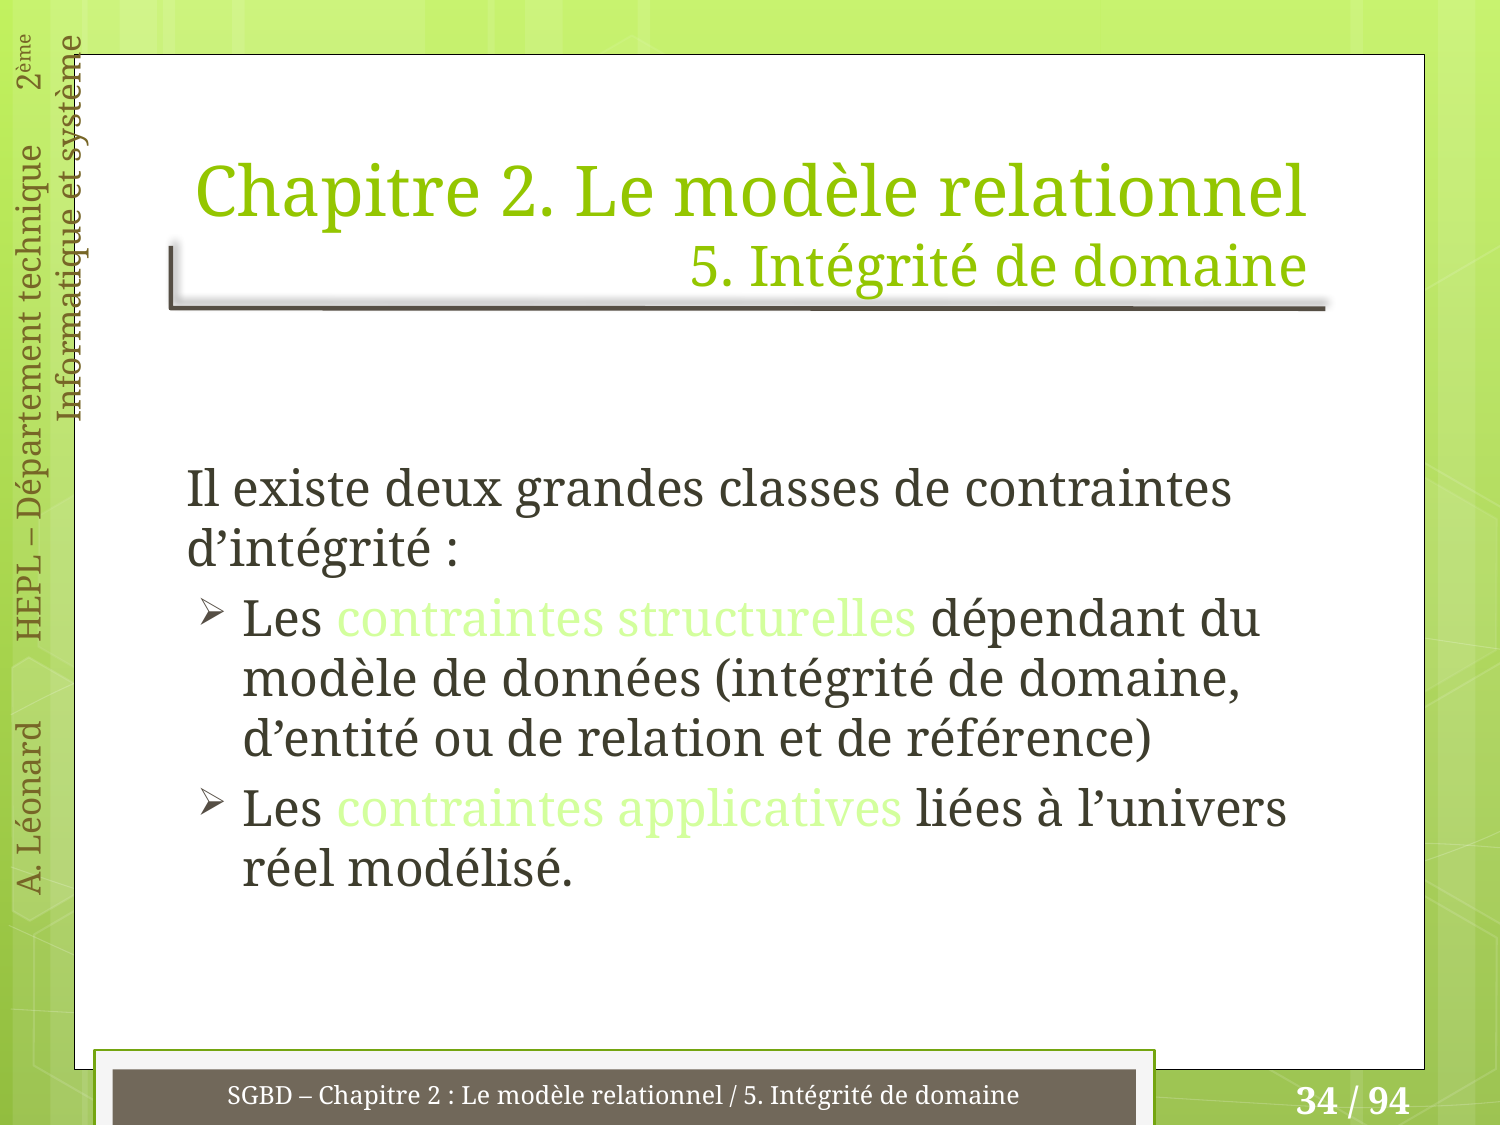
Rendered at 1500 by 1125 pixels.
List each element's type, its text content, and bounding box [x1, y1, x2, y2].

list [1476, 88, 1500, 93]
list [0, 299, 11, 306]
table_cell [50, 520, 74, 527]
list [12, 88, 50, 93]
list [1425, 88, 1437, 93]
table_cell Tartempion [1437, 520, 1476, 527]
footer SGBD – Chapitre 2 : Le modèle relationnel / 5. Intégrité de domaine [112, 1067, 1136, 1125]
title Chapitre 2. Le modèle relationnel 5. Intégrité de domaine [171, 118, 1324, 306]
list Il existe deux grandes classes de contraintes d’intégrité : Les contraintes structurelles dépendant du modèle de données (intégrité de domaine, d’entité ou de relation et de référence) Les contraintes applicatives liées à l’univers réel modélisé. [171, 336, 1323, 1016]
